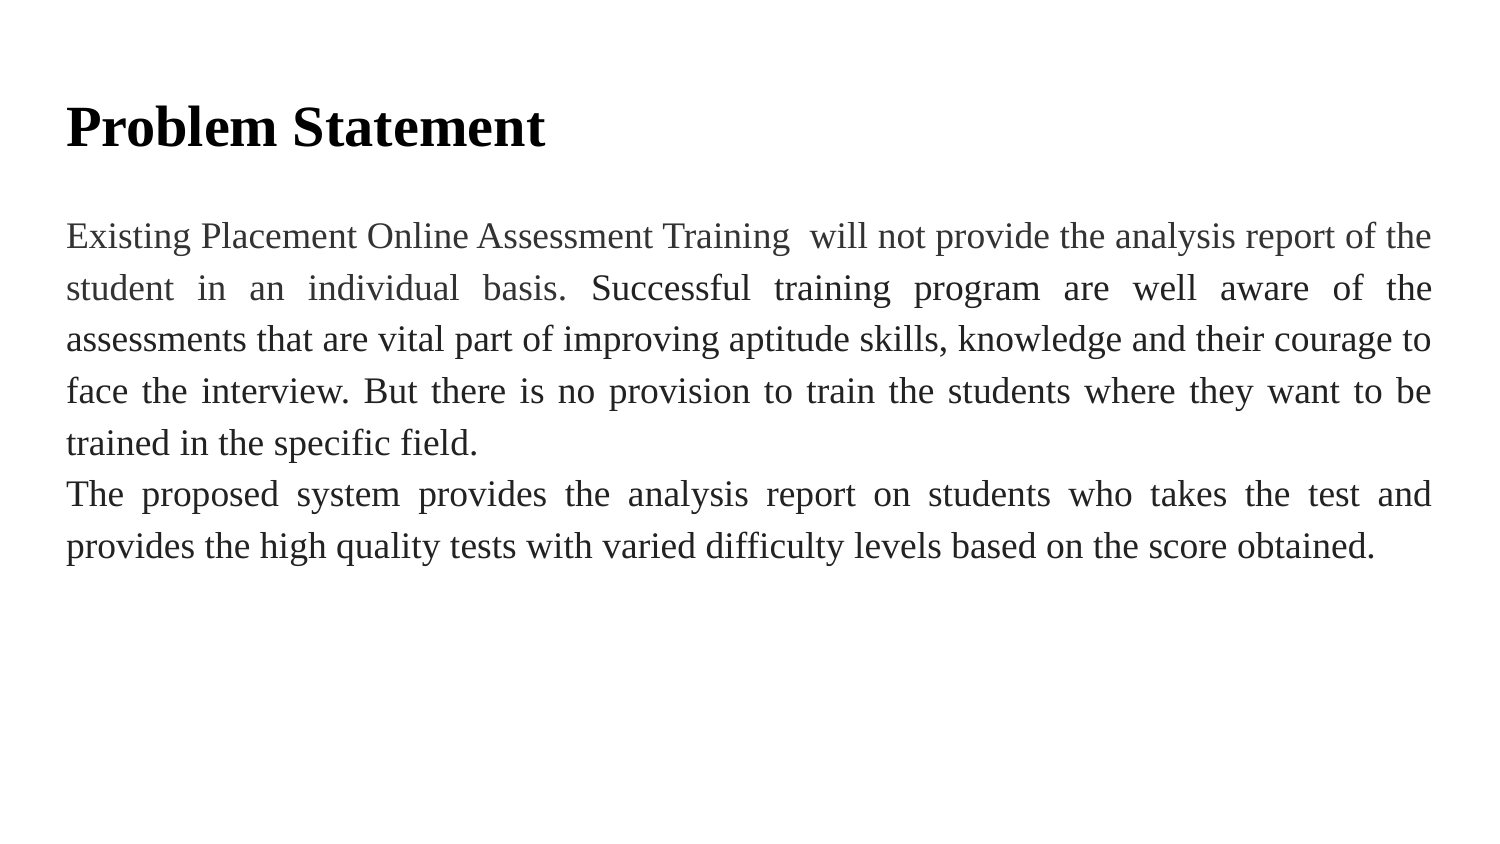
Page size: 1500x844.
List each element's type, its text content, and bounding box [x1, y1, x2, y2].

list Existing Placement Online Assessment Training will not provide the analysis report of the student in an individual basis. Successful training program are well aware of the assessments that are vital part of improving aptitude skills, knowledge and their courage to face the interview. But there is no provision to train the students where they want to be trained in the specific field. The proposed system provides the analysis report on students who takes the test and provides the high quality tests with varied difficulty levels based on the score obtained. [51, 189, 1449, 750]
title Problem Statement [51, 72, 1449, 167]
